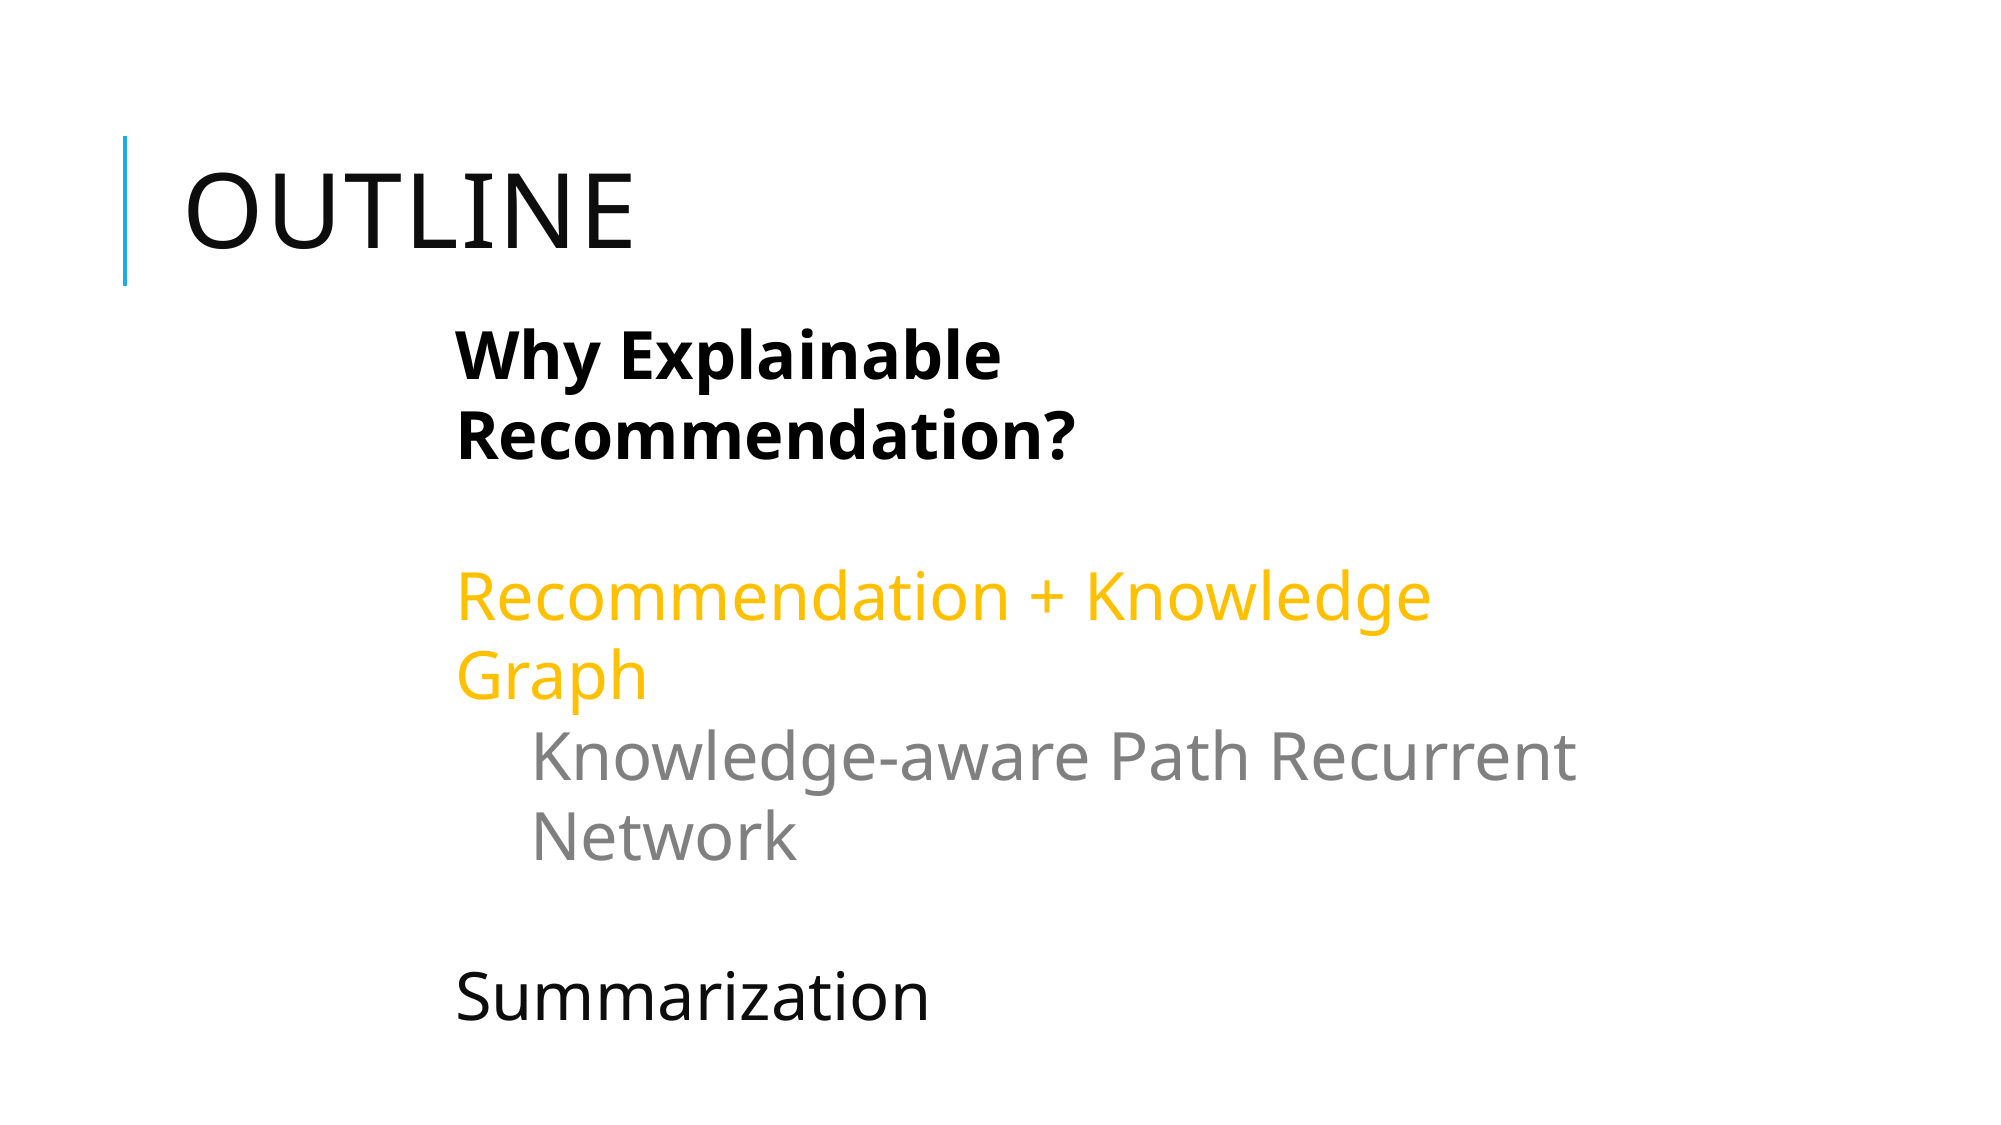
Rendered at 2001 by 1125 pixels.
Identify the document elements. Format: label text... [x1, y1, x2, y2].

title OUTLINE [168, 96, 1763, 342]
text_box Why Explainable Recommendation? Recommendation + Knowledge Graph Knowledge-aware Path Recurrent Network Summarization [439, 265, 1632, 1082]
